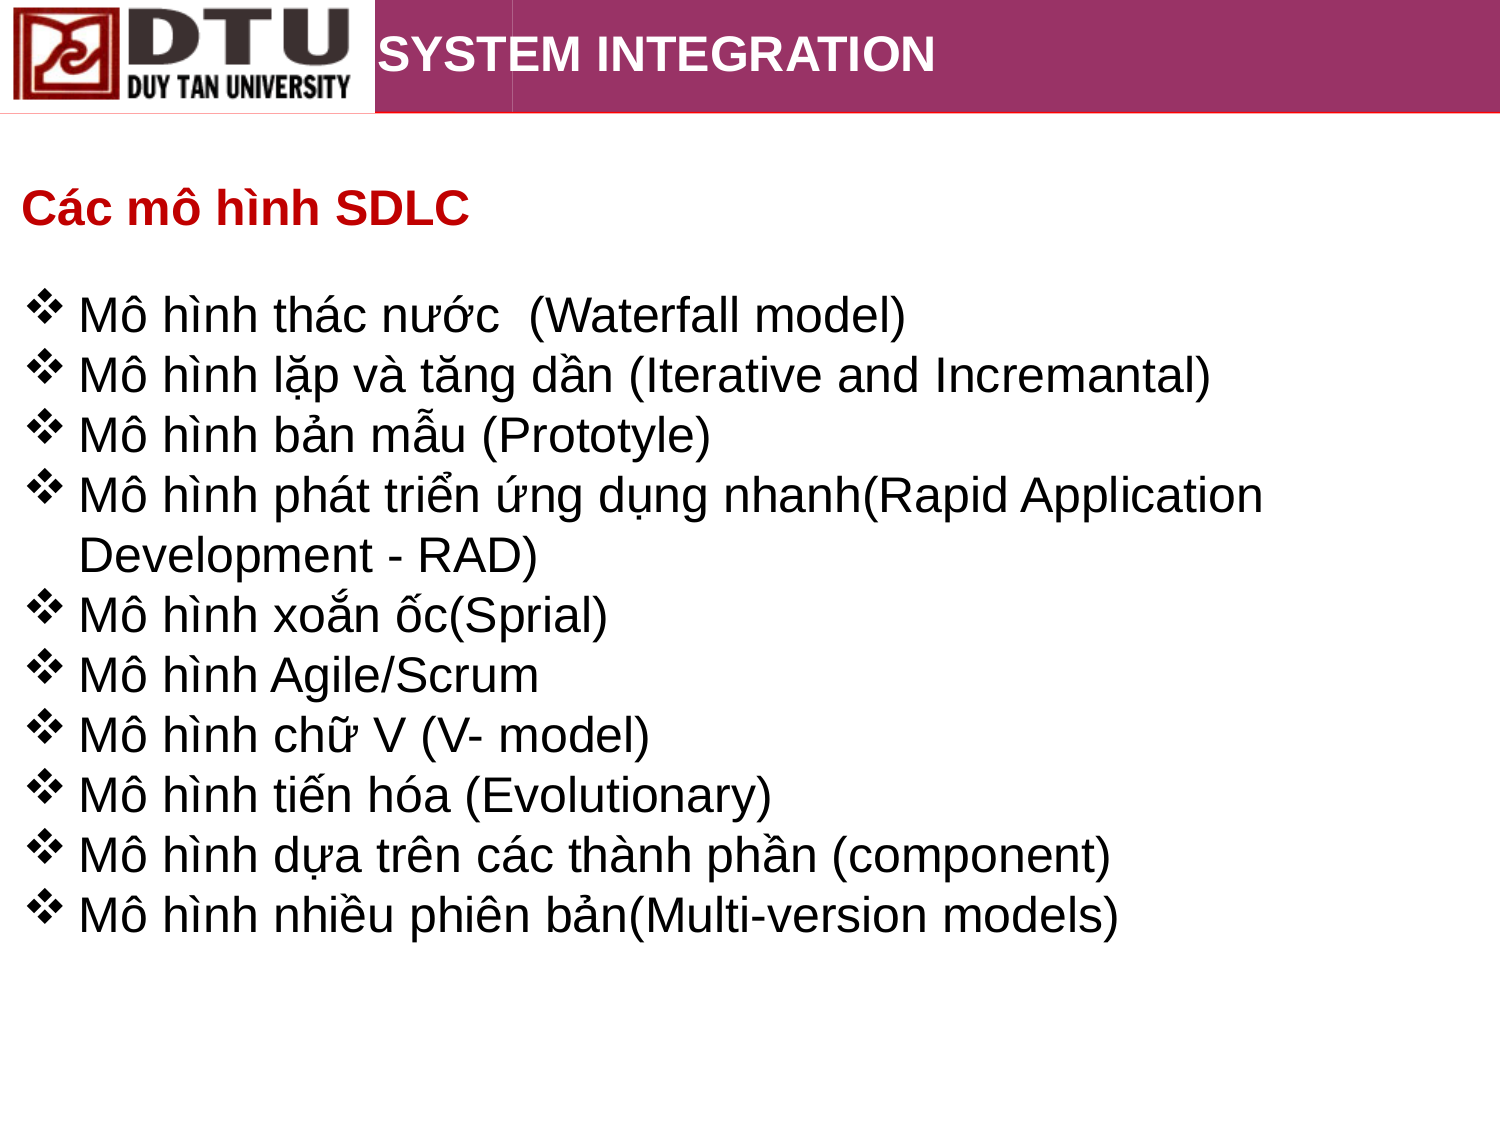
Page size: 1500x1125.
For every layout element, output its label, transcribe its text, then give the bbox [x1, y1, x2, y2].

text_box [376, 0, 1500, 113]
text_box Mô hình thác nước (Waterfall model) Mô hình lặp và tăng dần (Iterative and Incremantal) Mô hình bản mẫu (Prototyle) Mô hình phát triển ứng dụng nhanh(Rapid Application Development - RAD) Mô hình xoắn ốc(Sprial) Mô hình Agile/Scrum Mô hình chữ V (V- model) Mô hình tiến hóa (Evolutionary) Mô hình dựa trên các thành phần (component) Mô hình nhiều phiên bản(Multi-version models) [7, 274, 1500, 1125]
picture [0, 0, 376, 113]
text_box Các mô hình SDLC [6, 167, 1496, 243]
